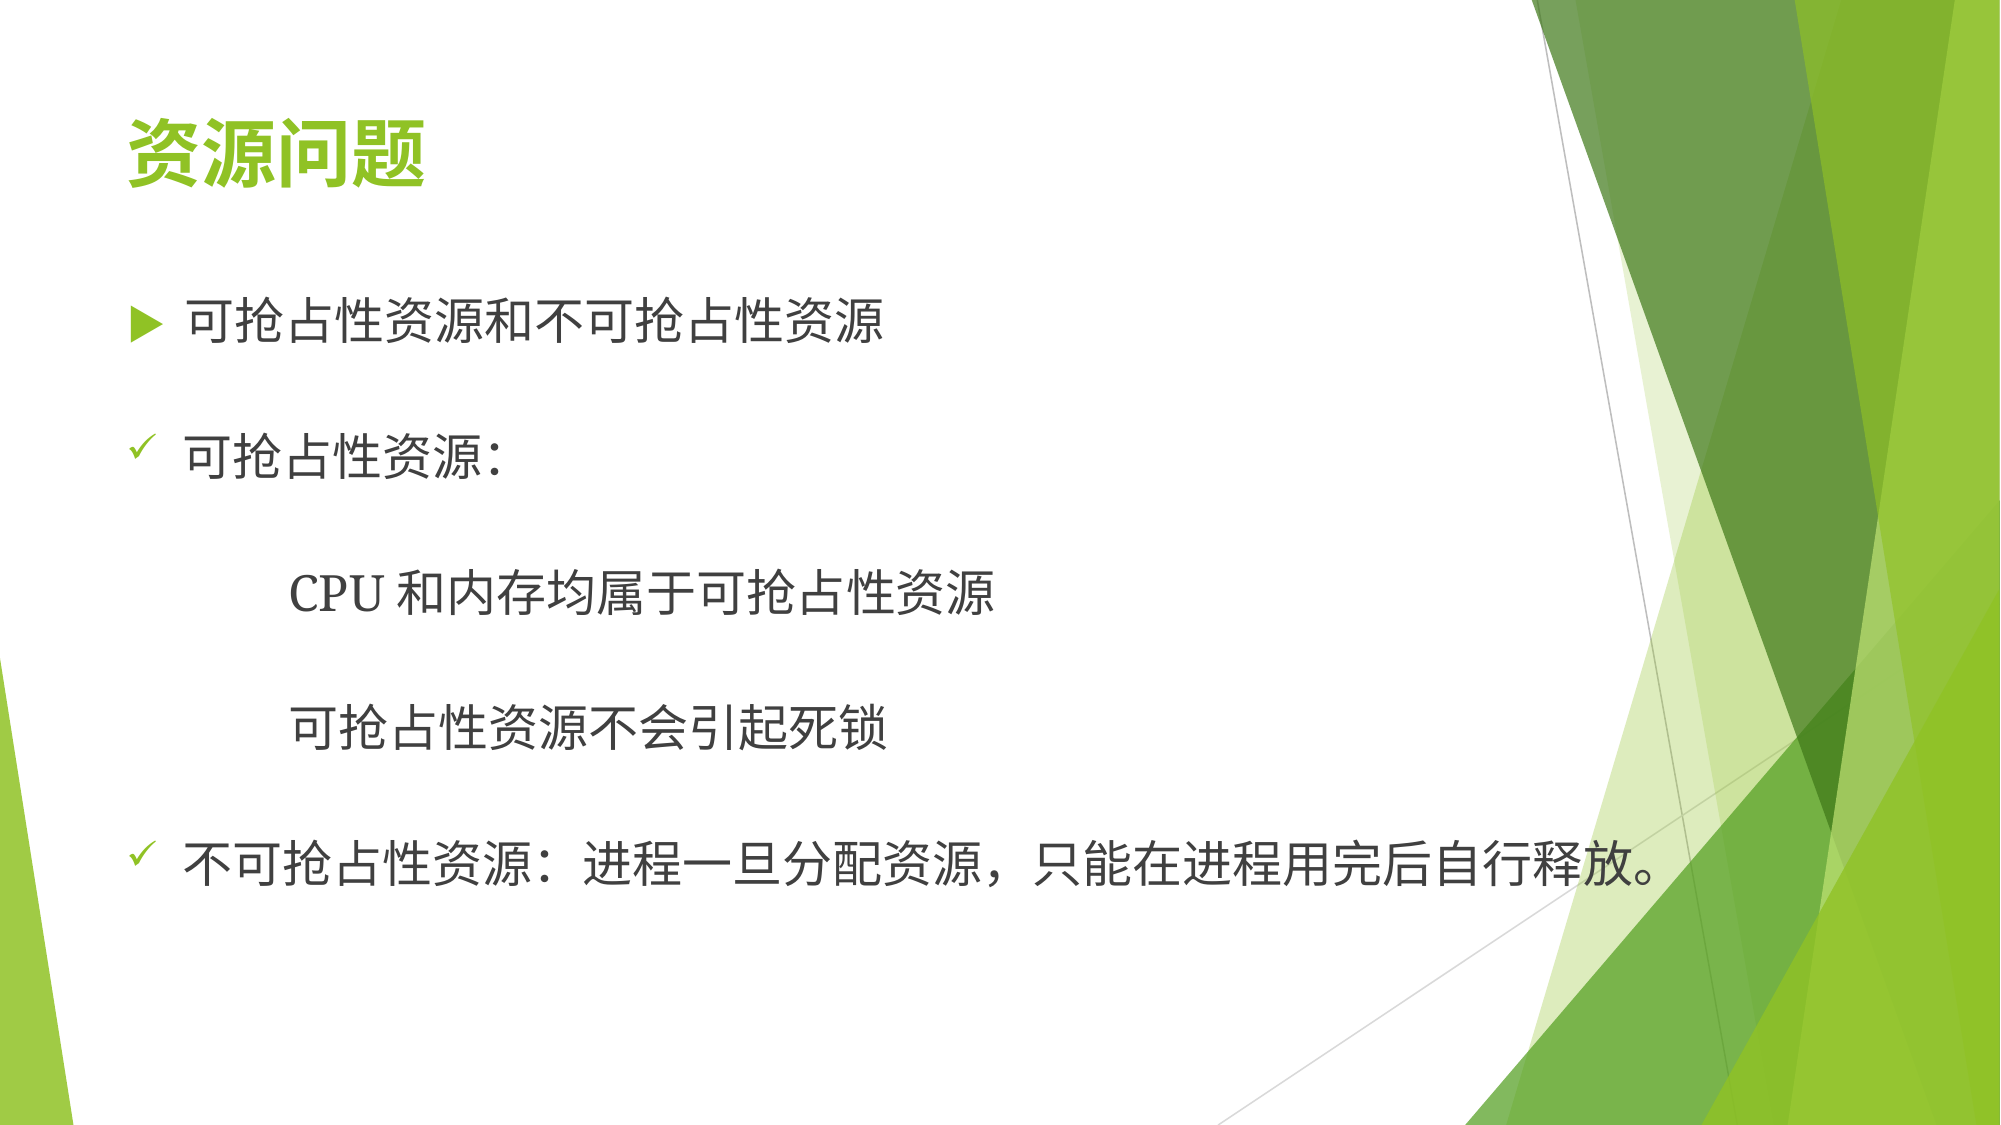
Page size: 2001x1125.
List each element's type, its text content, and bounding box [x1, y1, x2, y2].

title 资源问题 [124, 104, 430, 287]
text_box ▶ 可抢占性资源和不可抢占性资源 可抢占性资源： CPU和内存均属于可抢占性资源 可抢占性资源不会引起死锁 不可抢占性资源：进程一旦分配资源，只能在进程用完后自行释放。 [124, 287, 1685, 893]
